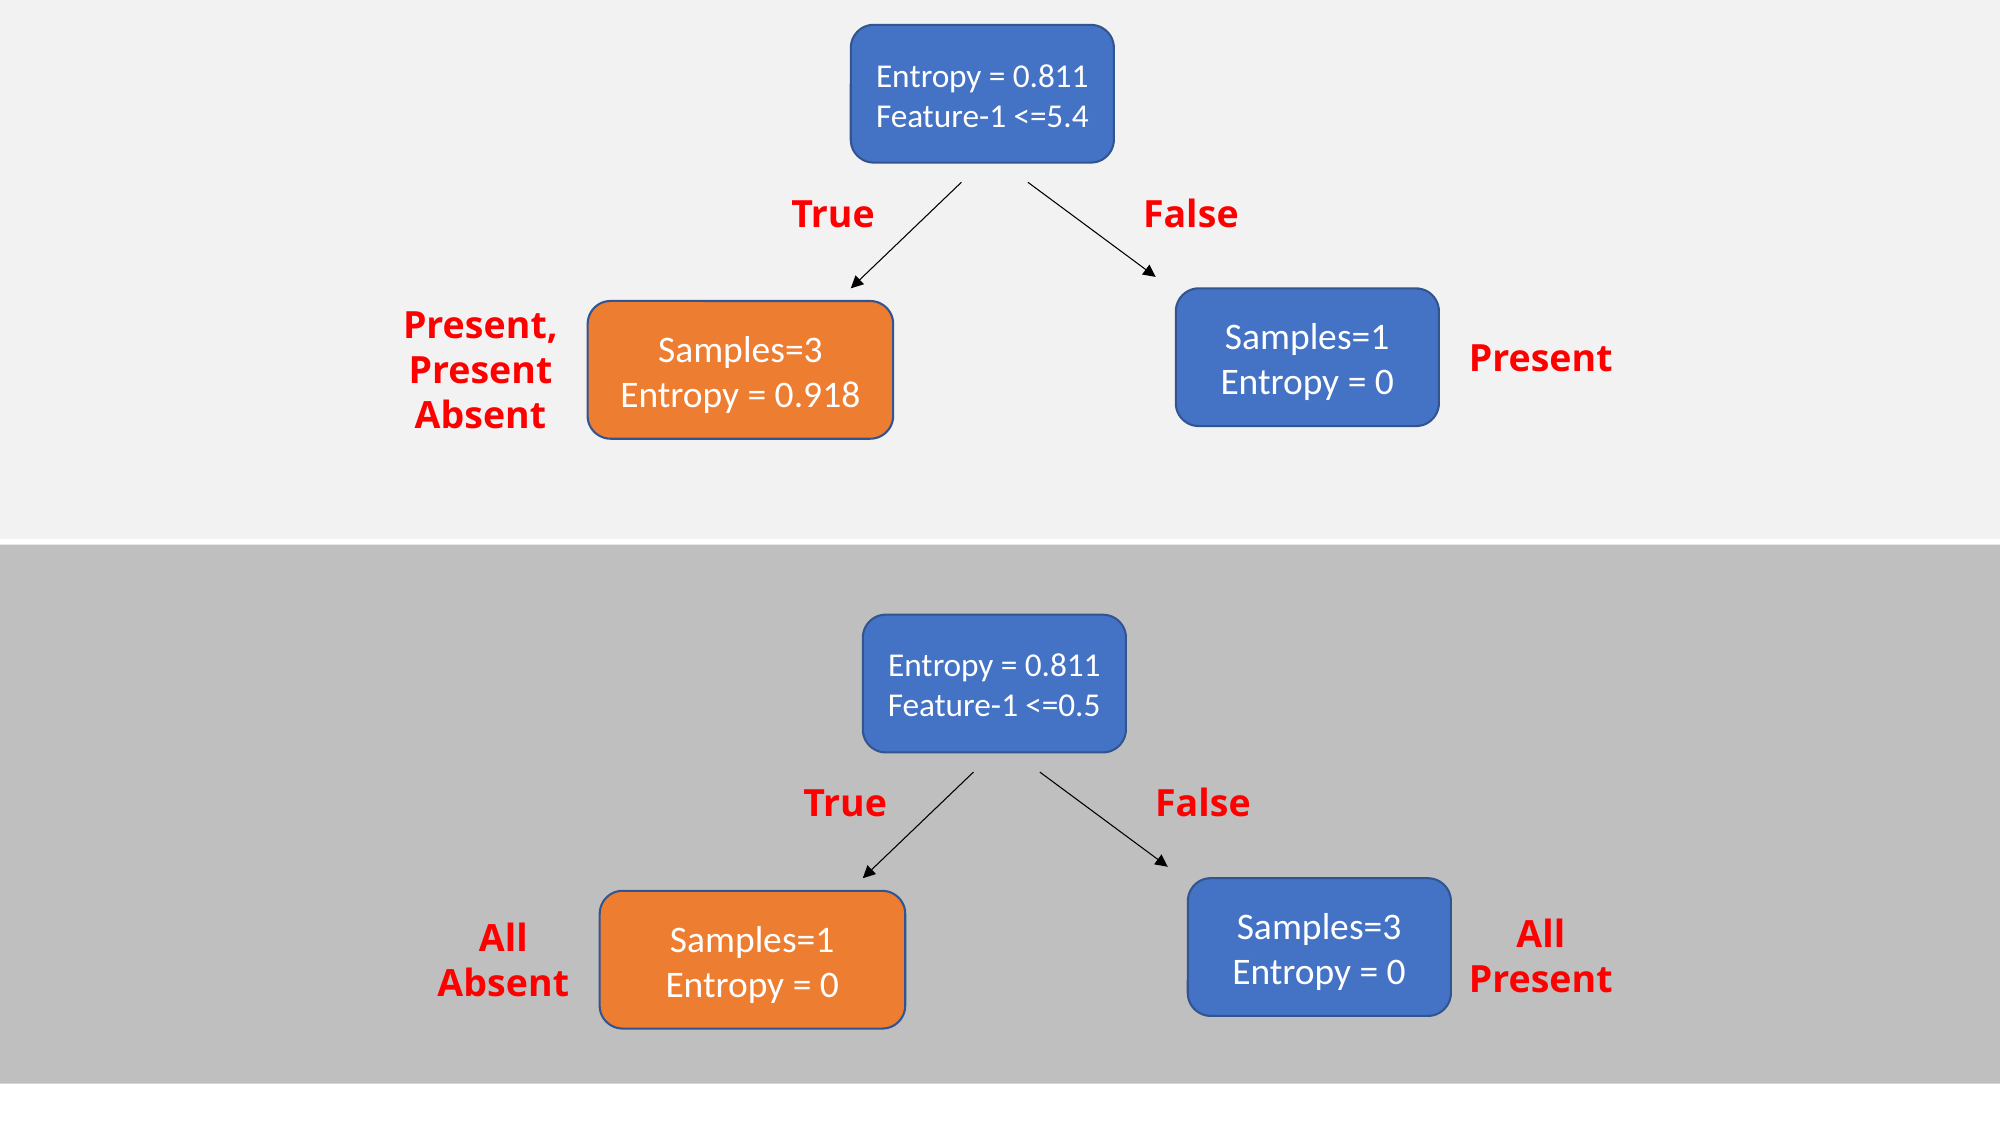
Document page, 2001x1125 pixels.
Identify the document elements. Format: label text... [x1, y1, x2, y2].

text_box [1027, 182, 1156, 277]
text_box True [788, 772, 862, 832]
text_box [862, 772, 974, 879]
text_box All Absent [422, 906, 585, 1012]
text_box [0, 544, 2000, 1085]
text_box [1039, 772, 1168, 867]
text_box Entropy = 0.811 Feature-1 <=5.4 [849, 23, 1115, 164]
text_box True [776, 182, 850, 242]
text_box Samples=1 Entropy = 0 [598, 889, 907, 1030]
text_box False [1156, 182, 1254, 242]
text_box Present, Present Absent [388, 294, 573, 444]
text_box [0, 0, 2000, 540]
text_box Samples=3 Entropy = 0.918 [586, 299, 895, 440]
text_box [850, 182, 962, 289]
text_box Samples=1 Entropy = 0 [1174, 287, 1440, 428]
text_box Entropy = 0.811 Feature-1 <=0.5 [861, 613, 1127, 754]
text_box All Present [1454, 902, 1628, 1008]
text_box Samples=3 Entropy = 0 [1186, 877, 1452, 1017]
text_box False [1168, 772, 1266, 832]
text_box Present [1454, 326, 1628, 387]
